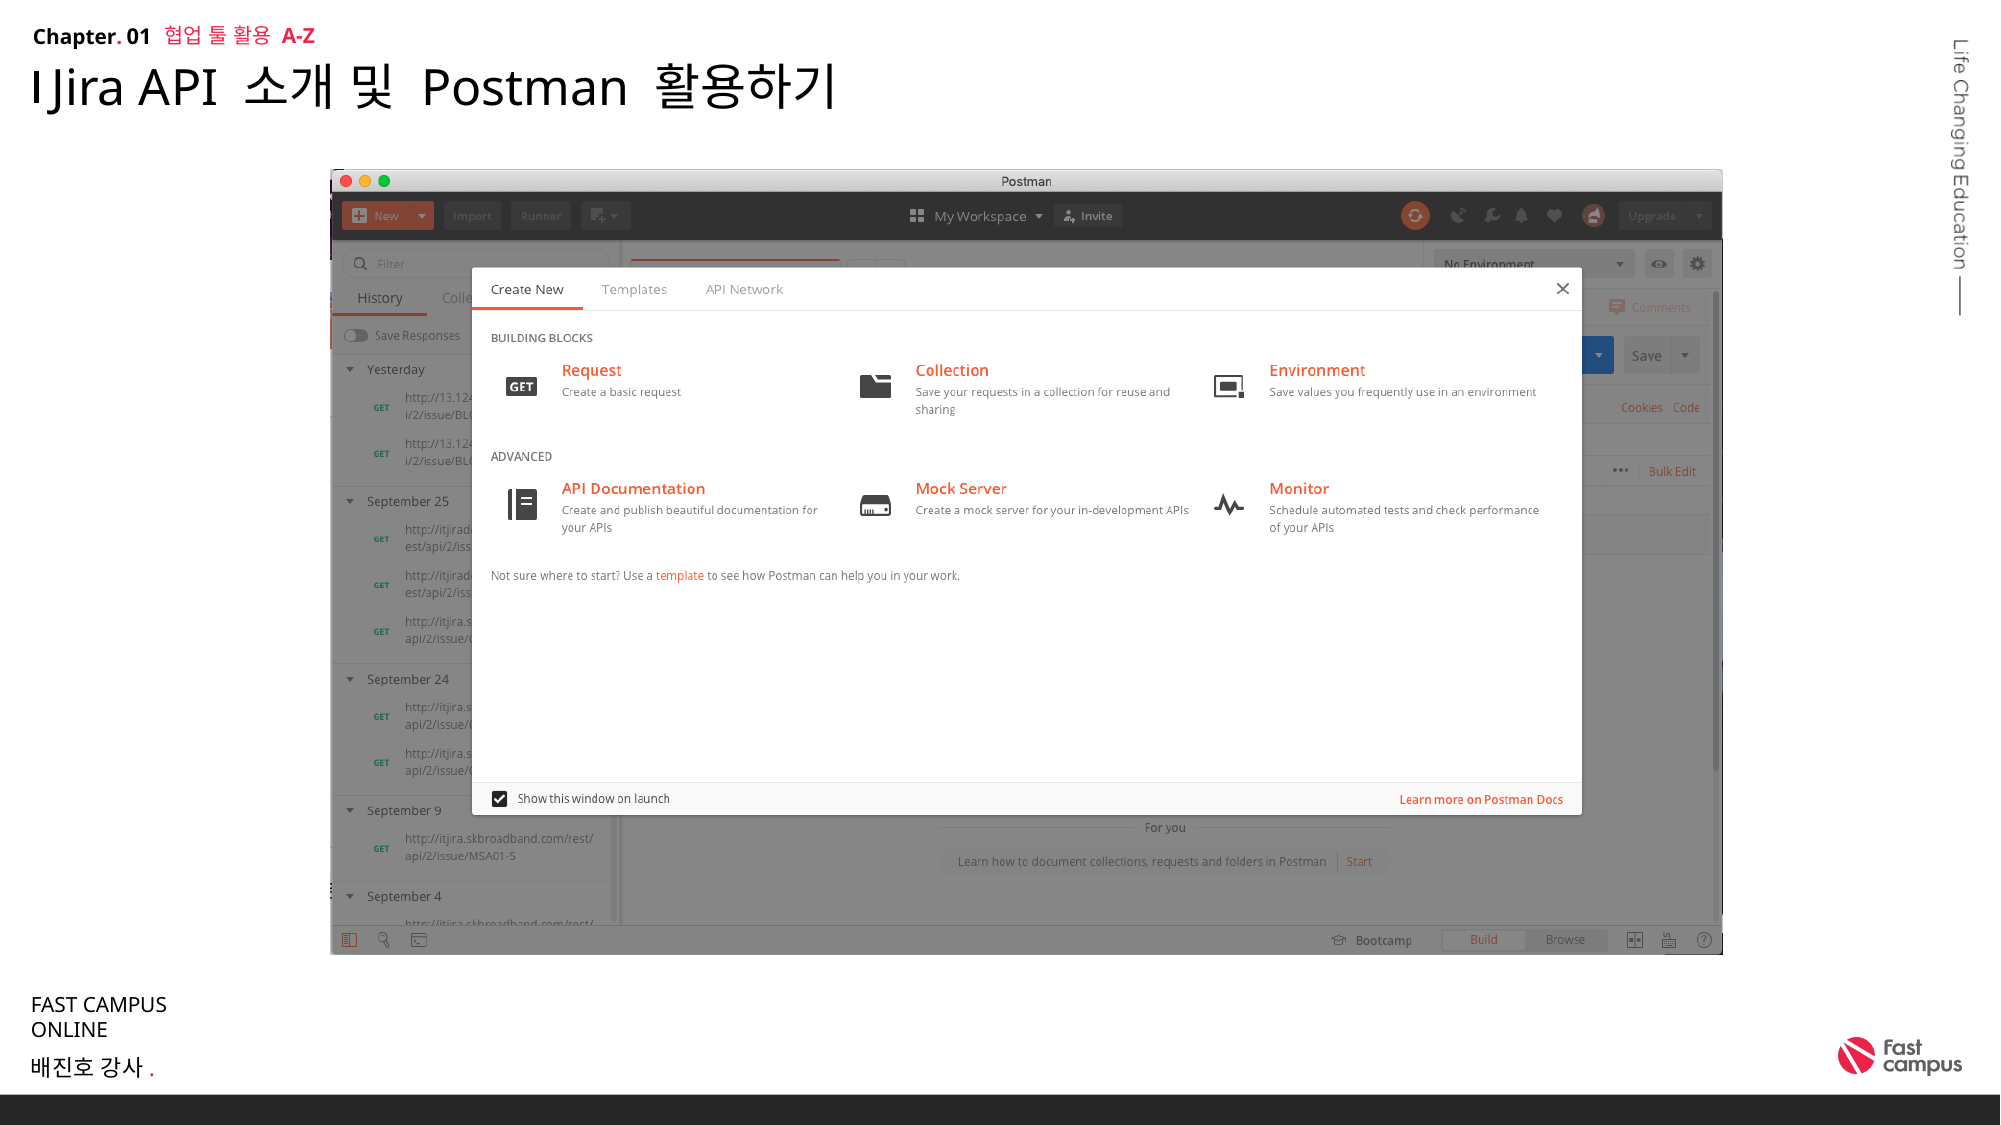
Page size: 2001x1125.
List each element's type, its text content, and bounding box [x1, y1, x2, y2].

list 협업 툴 활용 A-Z [150, 18, 511, 55]
picture [329, 169, 1723, 955]
picture [1838, 1037, 1962, 1076]
list 01 [111, 18, 150, 55]
title Jira API 소개 및 Postman 활용하기 [36, 54, 1830, 111]
picture [1942, 23, 1981, 316]
